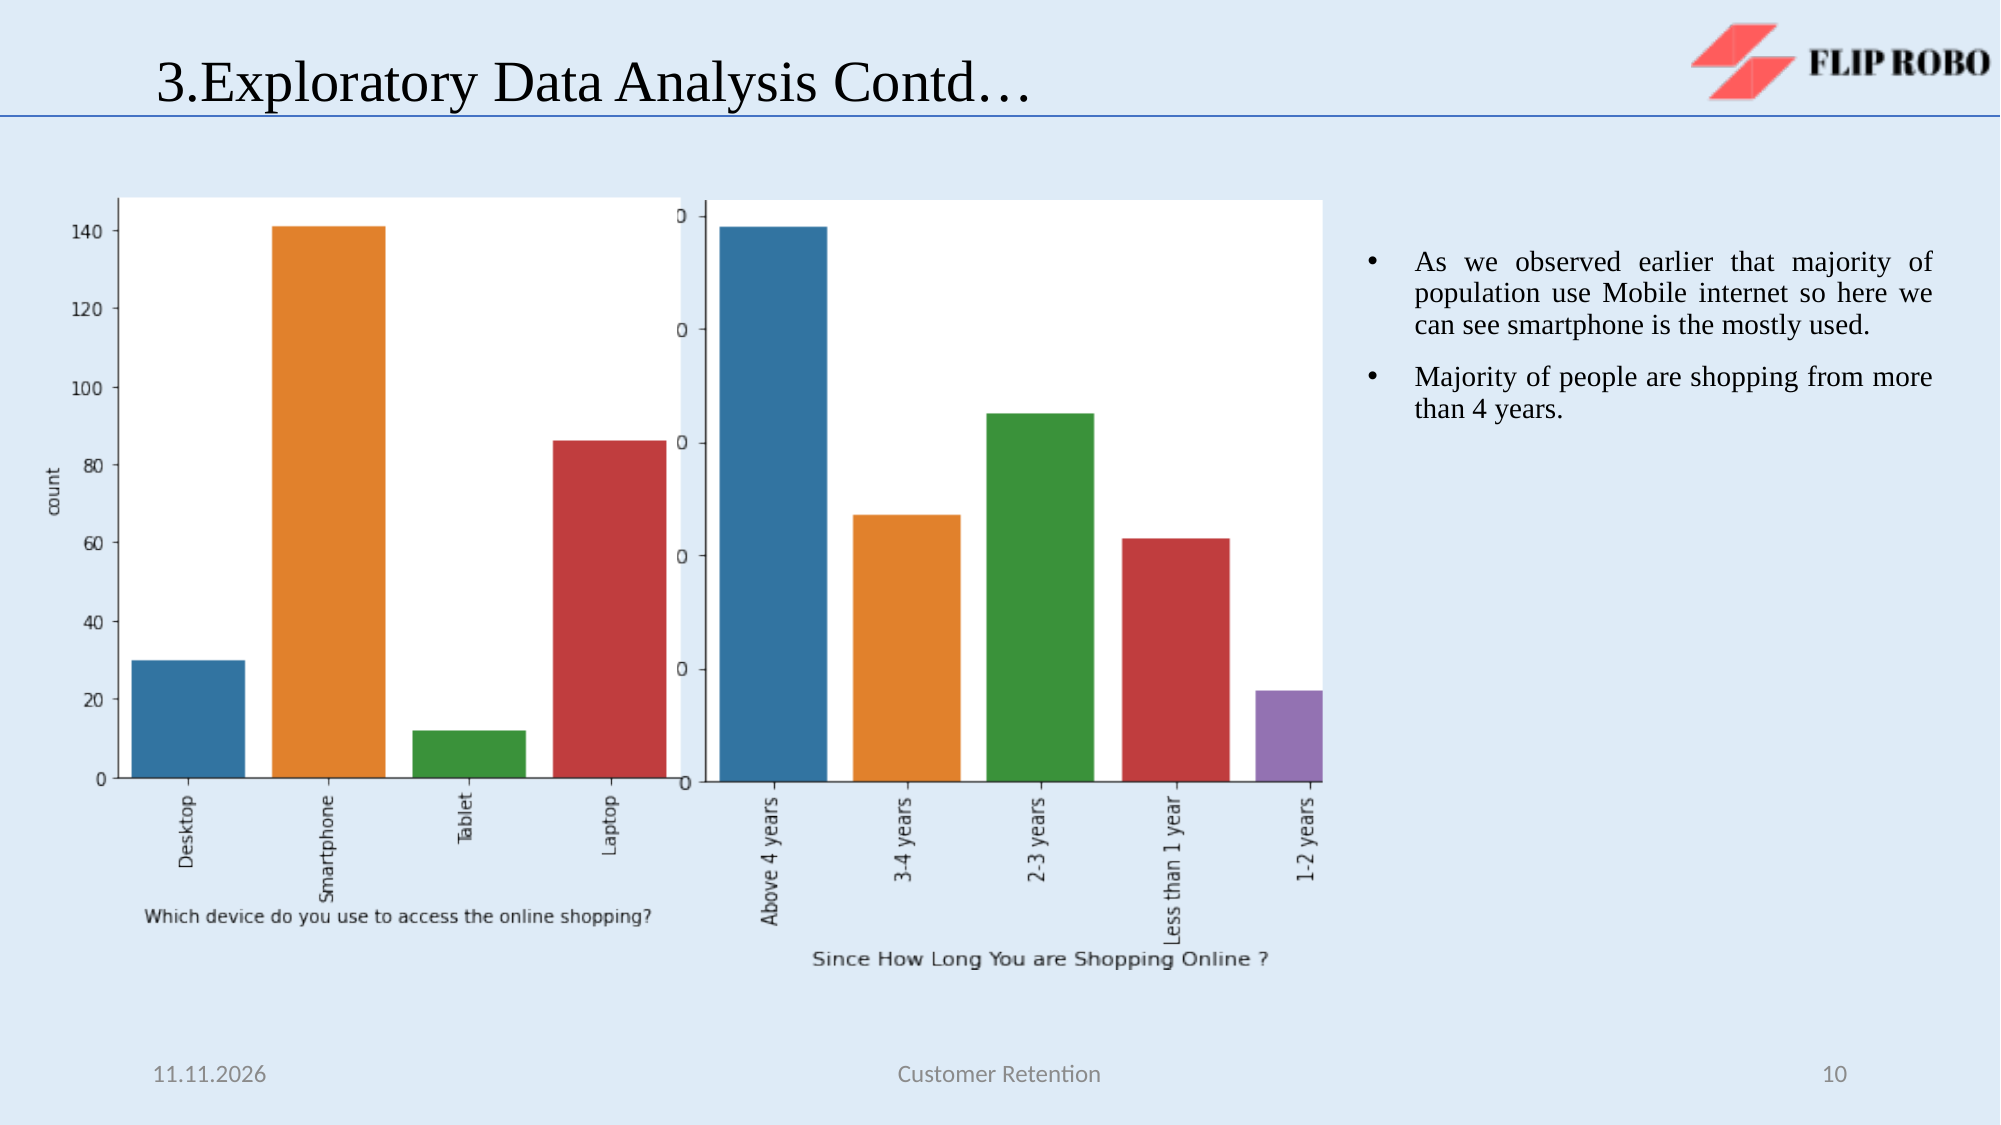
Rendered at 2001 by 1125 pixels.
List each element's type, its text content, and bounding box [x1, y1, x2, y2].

text_box 3.Exploratory Data Analysis Contd… [141, 117, 1050, 121]
picture [677, 200, 1323, 970]
text_box 3.Exploratory Data Analysis Contd… [141, 35, 1050, 115]
footer Customer Retention [662, 1042, 1338, 1103]
picture [1691, 11, 1998, 115]
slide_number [137, 1042, 588, 1103]
slide_number 10 [1412, 1042, 1863, 1103]
text_box As we observed earlier that majority of population use Mobile internet so here we can see smartphone is the mostly used. Majority of people are shopping from more than 4 years. [1353, 238, 1949, 663]
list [33, 187, 692, 938]
